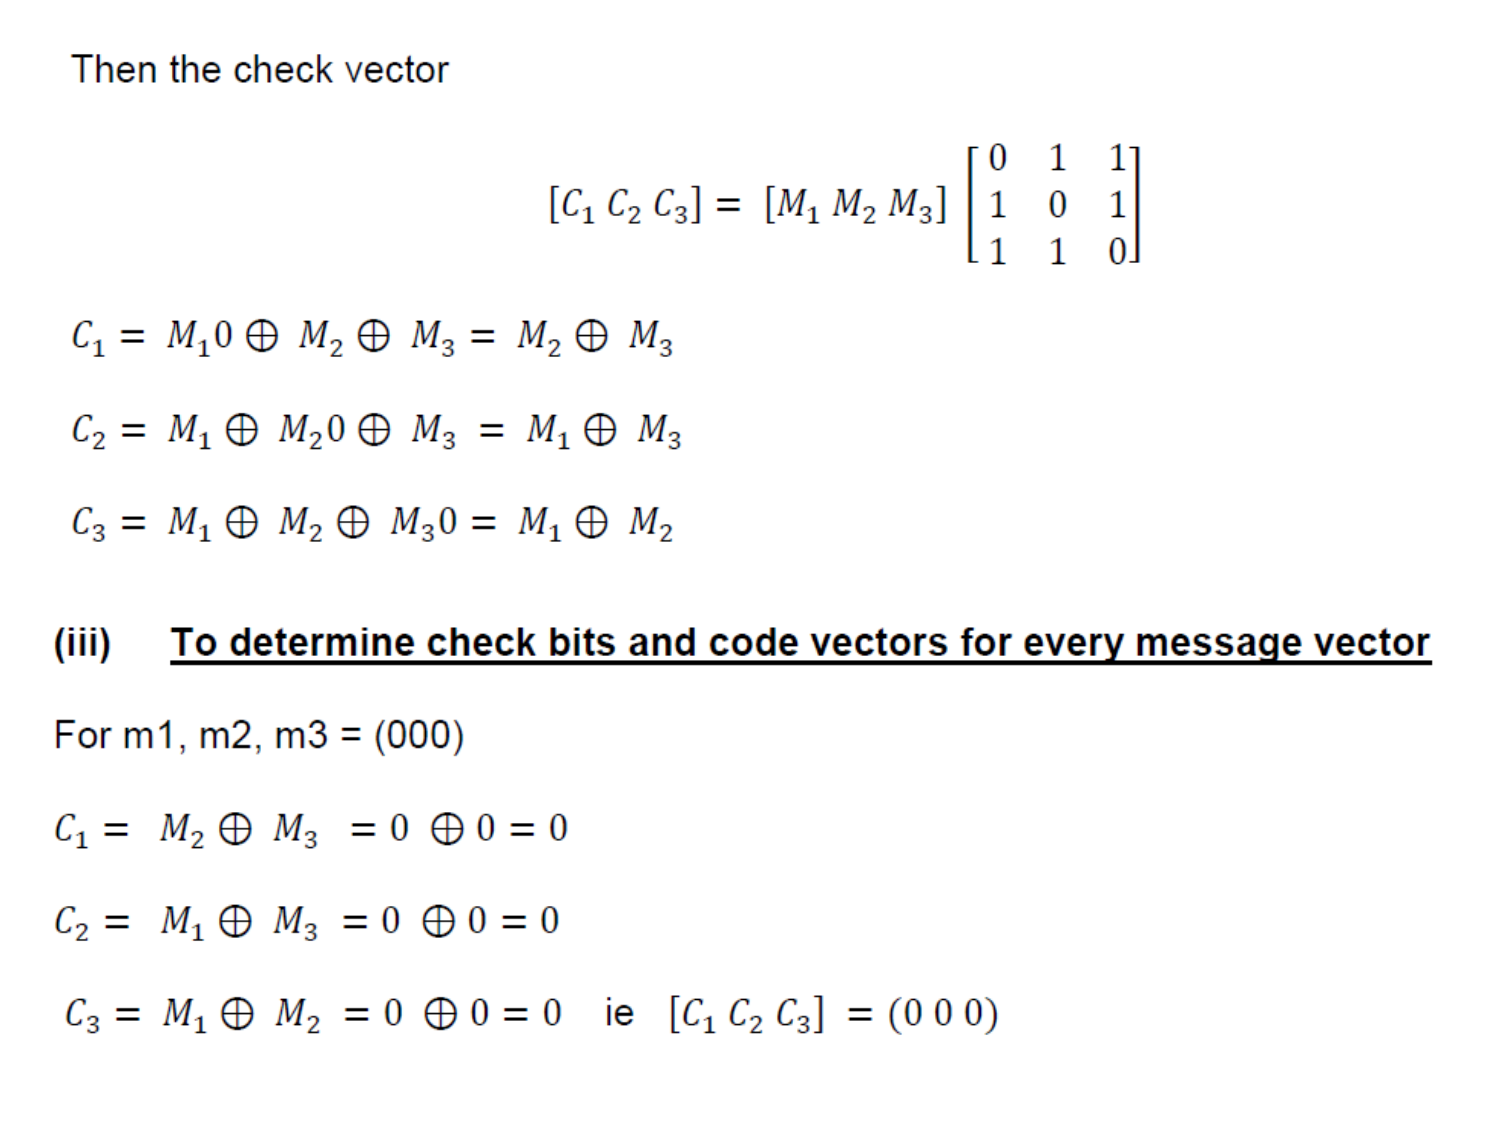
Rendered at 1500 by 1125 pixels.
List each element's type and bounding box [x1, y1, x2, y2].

picture [23, 42, 1483, 567]
picture [11, 609, 1483, 1082]
